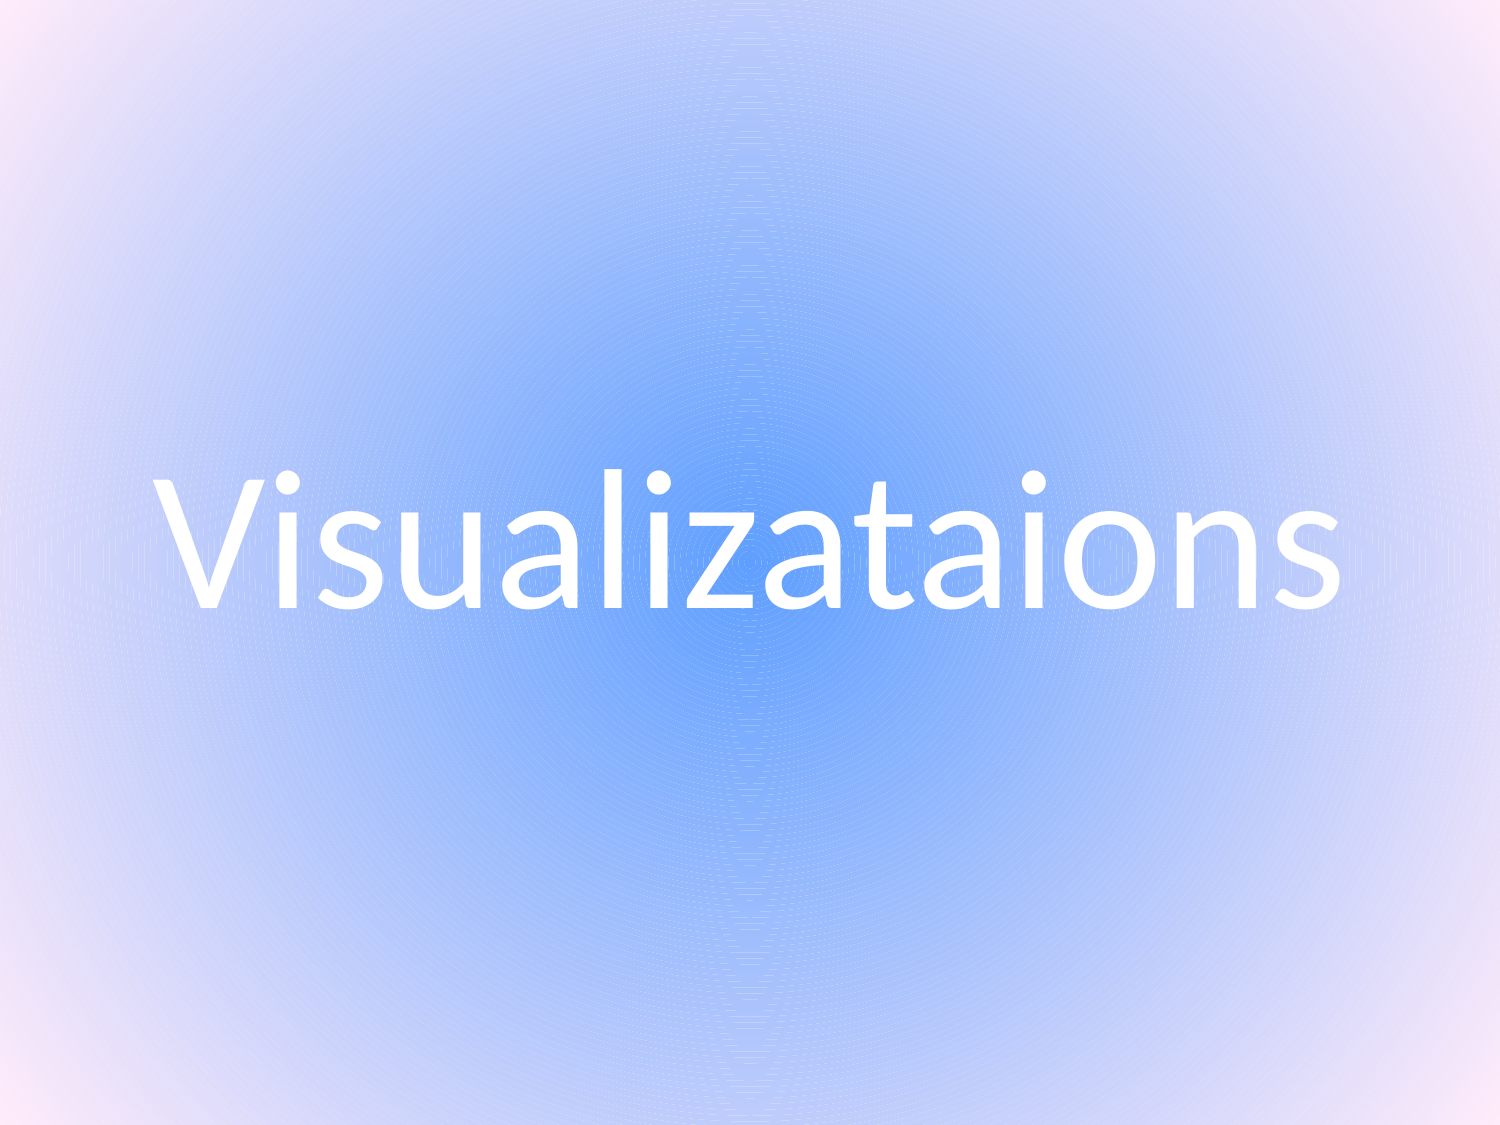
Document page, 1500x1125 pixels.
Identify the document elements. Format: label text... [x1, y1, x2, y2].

title Visualizataions [75, 45, 1425, 1012]
